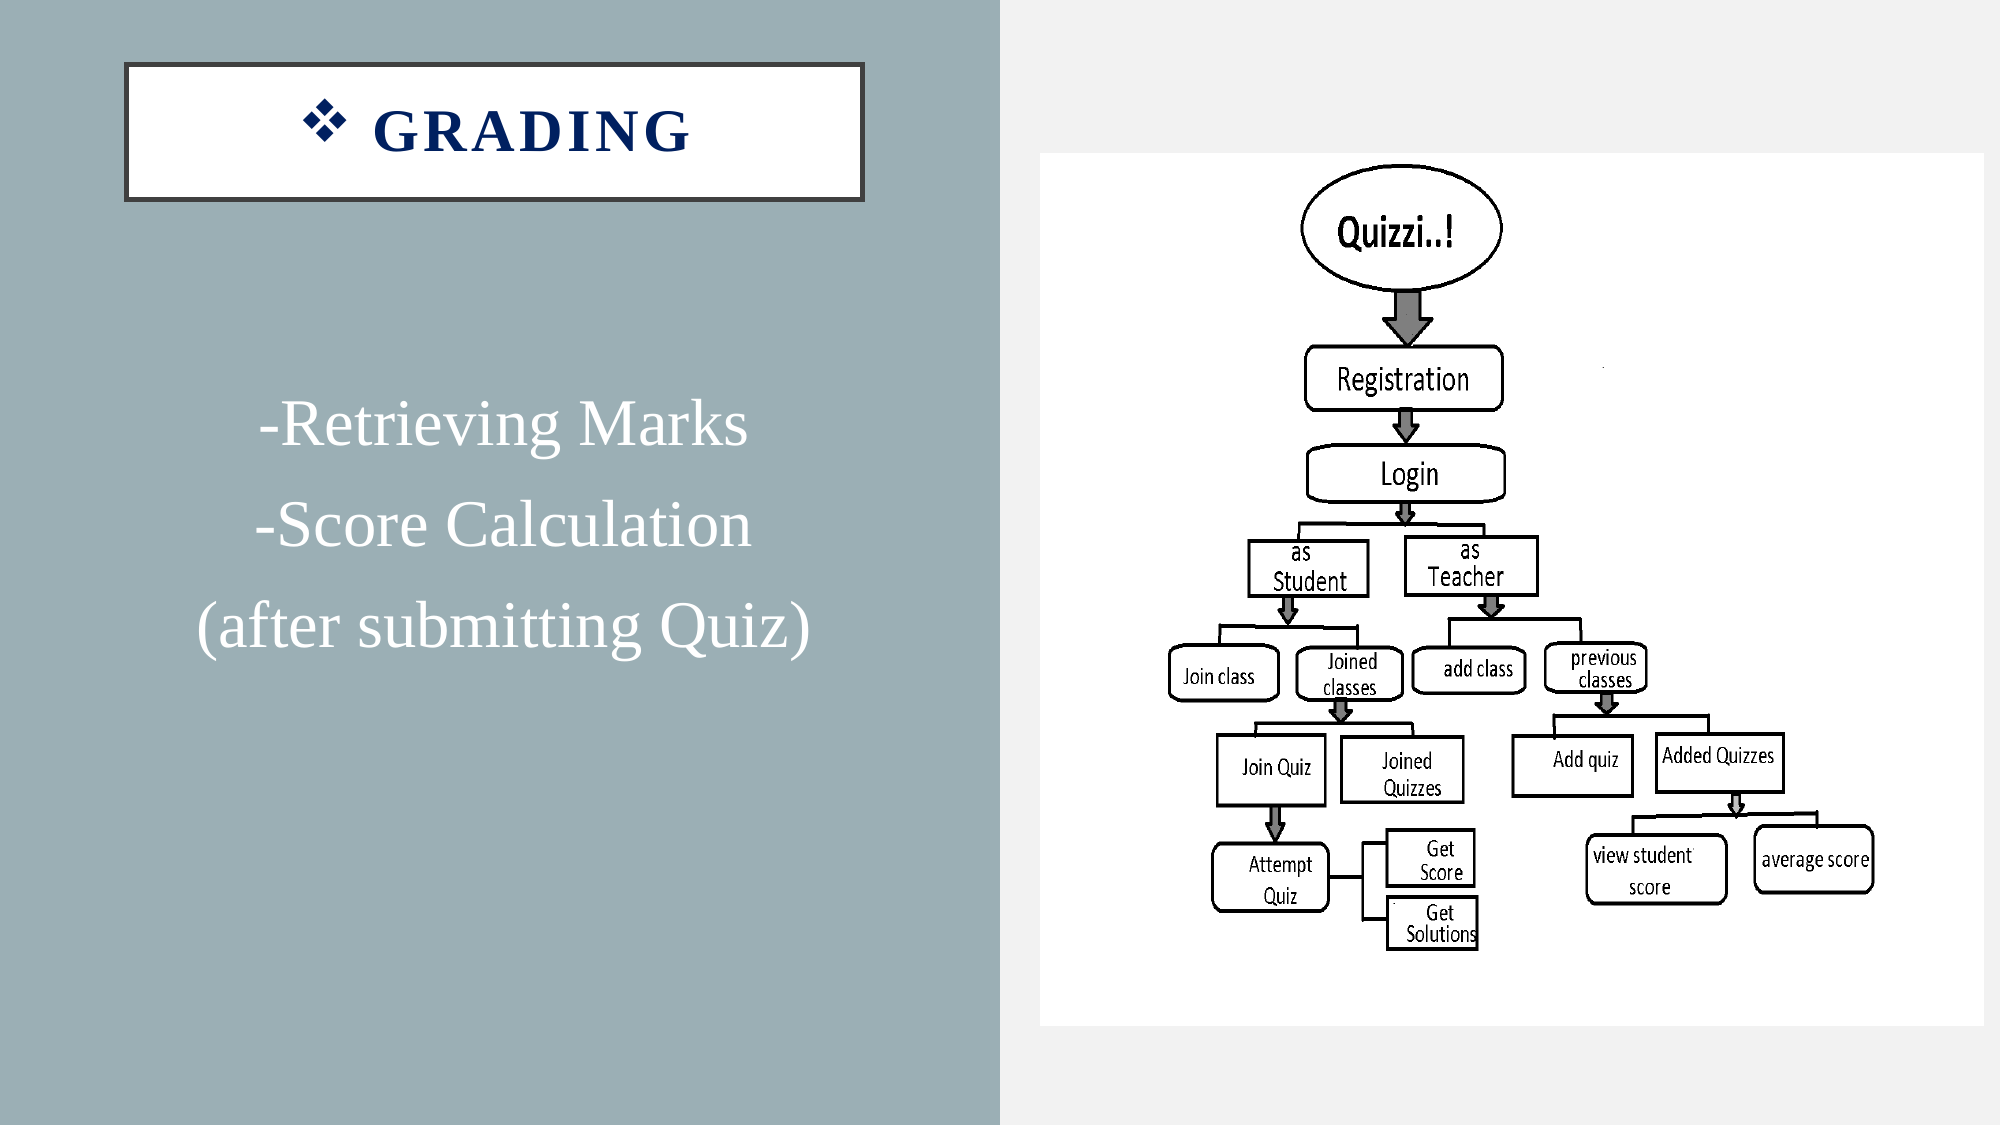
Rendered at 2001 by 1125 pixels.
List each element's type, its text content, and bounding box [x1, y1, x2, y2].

title GRADING [124, 62, 865, 202]
list -Retrieving Marks -Score Calculation (after submitting Quiz) [146, 371, 863, 943]
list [1039, 153, 1984, 1026]
